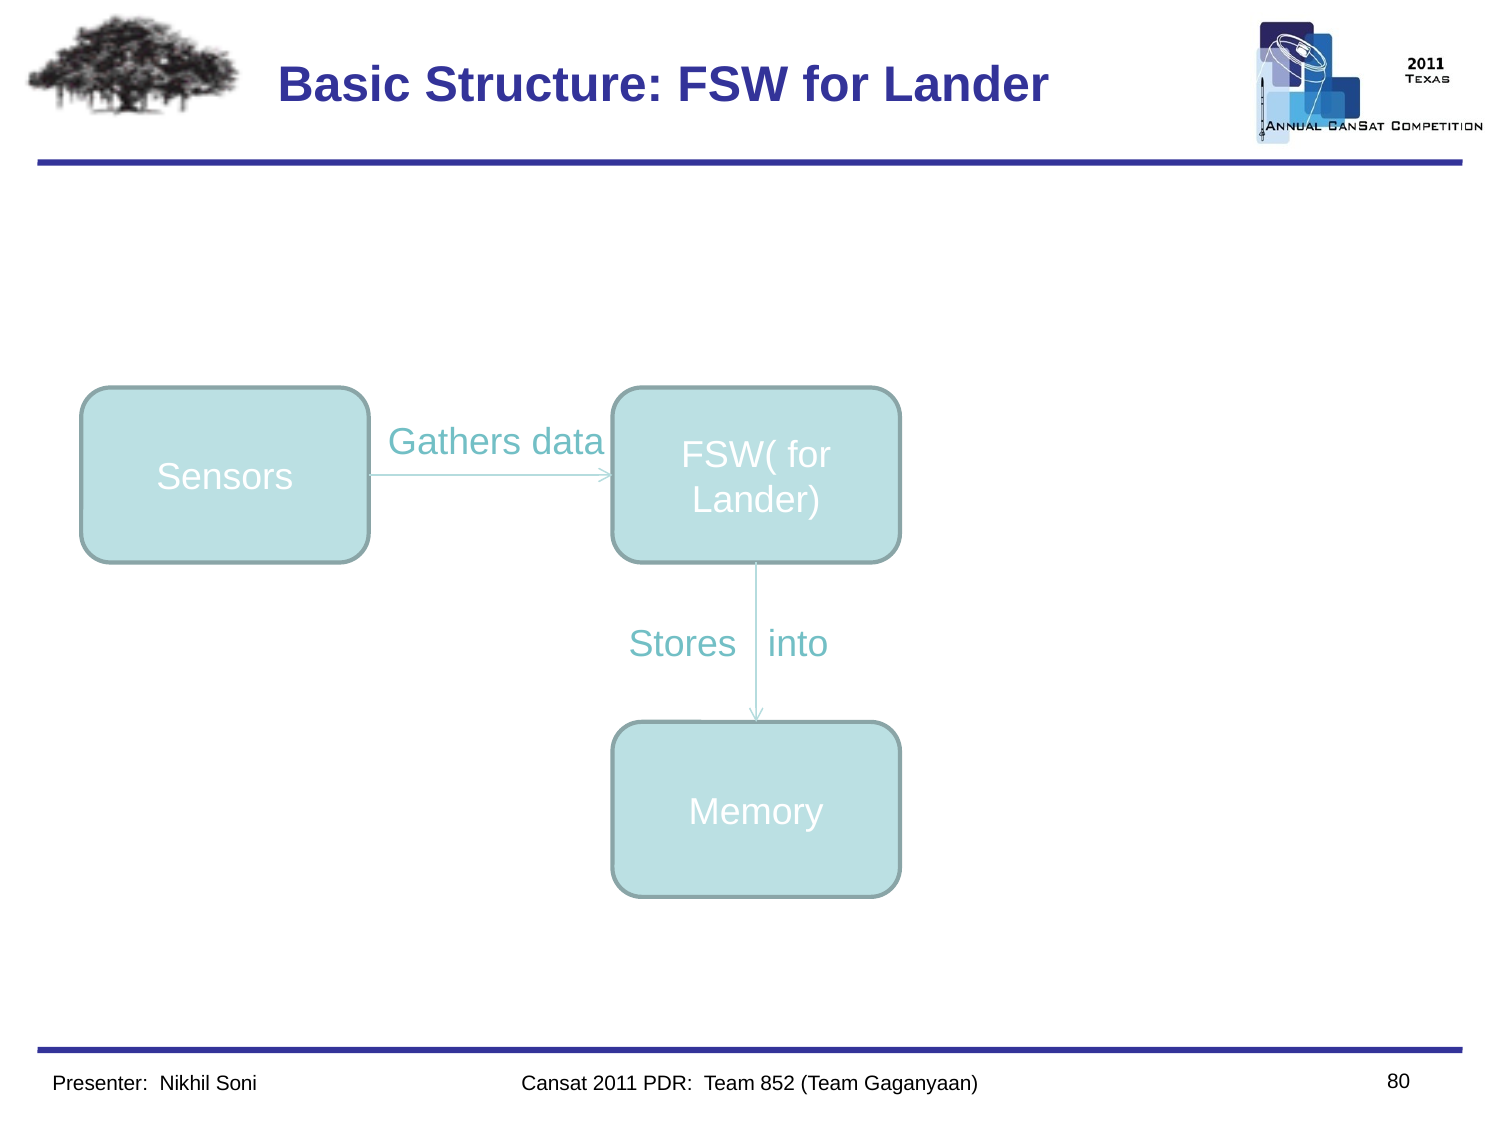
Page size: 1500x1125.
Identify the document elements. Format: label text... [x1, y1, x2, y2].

picture [1250, 12, 1488, 150]
text_box FSW( for Lander) [610, 385, 903, 565]
text_box Stores into [613, 611, 751, 672]
text_box Sensors [79, 385, 371, 565]
text_box Gathers data [373, 409, 620, 470]
footer Cansat 2011 PDR: Team 852 (Team Gaganyaan) [449, 1062, 1051, 1103]
slide_number 80 [1312, 1059, 1426, 1101]
text_box Memory [610, 719, 903, 899]
title Basic Structure: FSW for Lander [270, 12, 1238, 150]
text_box Presenter: Nikhil Soni [37, 1062, 413, 1103]
picture [0, 12, 270, 151]
text_box Stores into [760, 611, 844, 672]
